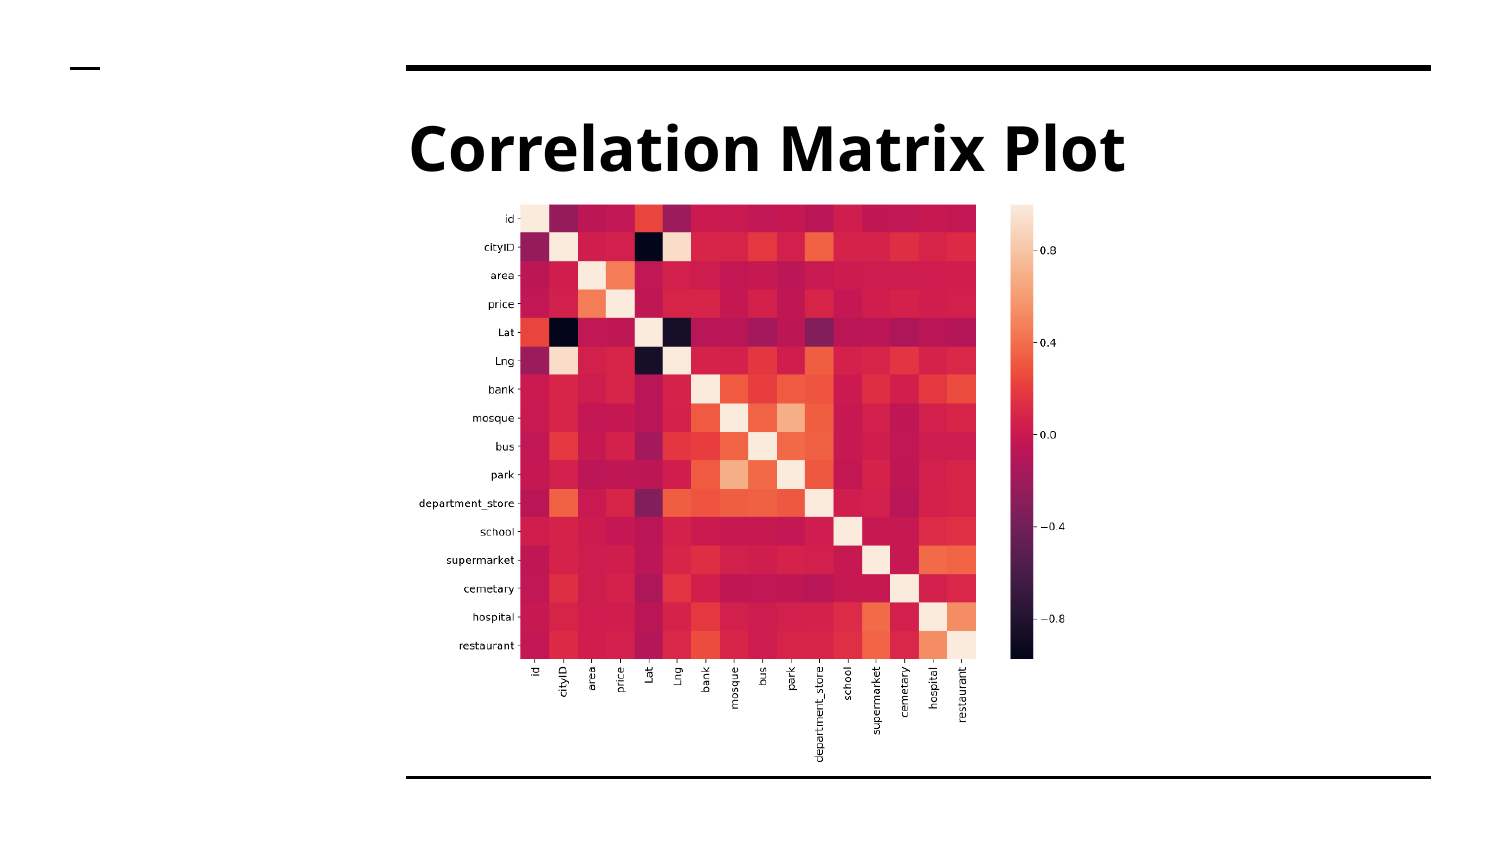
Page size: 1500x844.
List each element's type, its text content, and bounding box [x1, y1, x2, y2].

title Correlation Matrix Plot [393, 94, 1431, 199]
picture [371, 173, 1115, 769]
